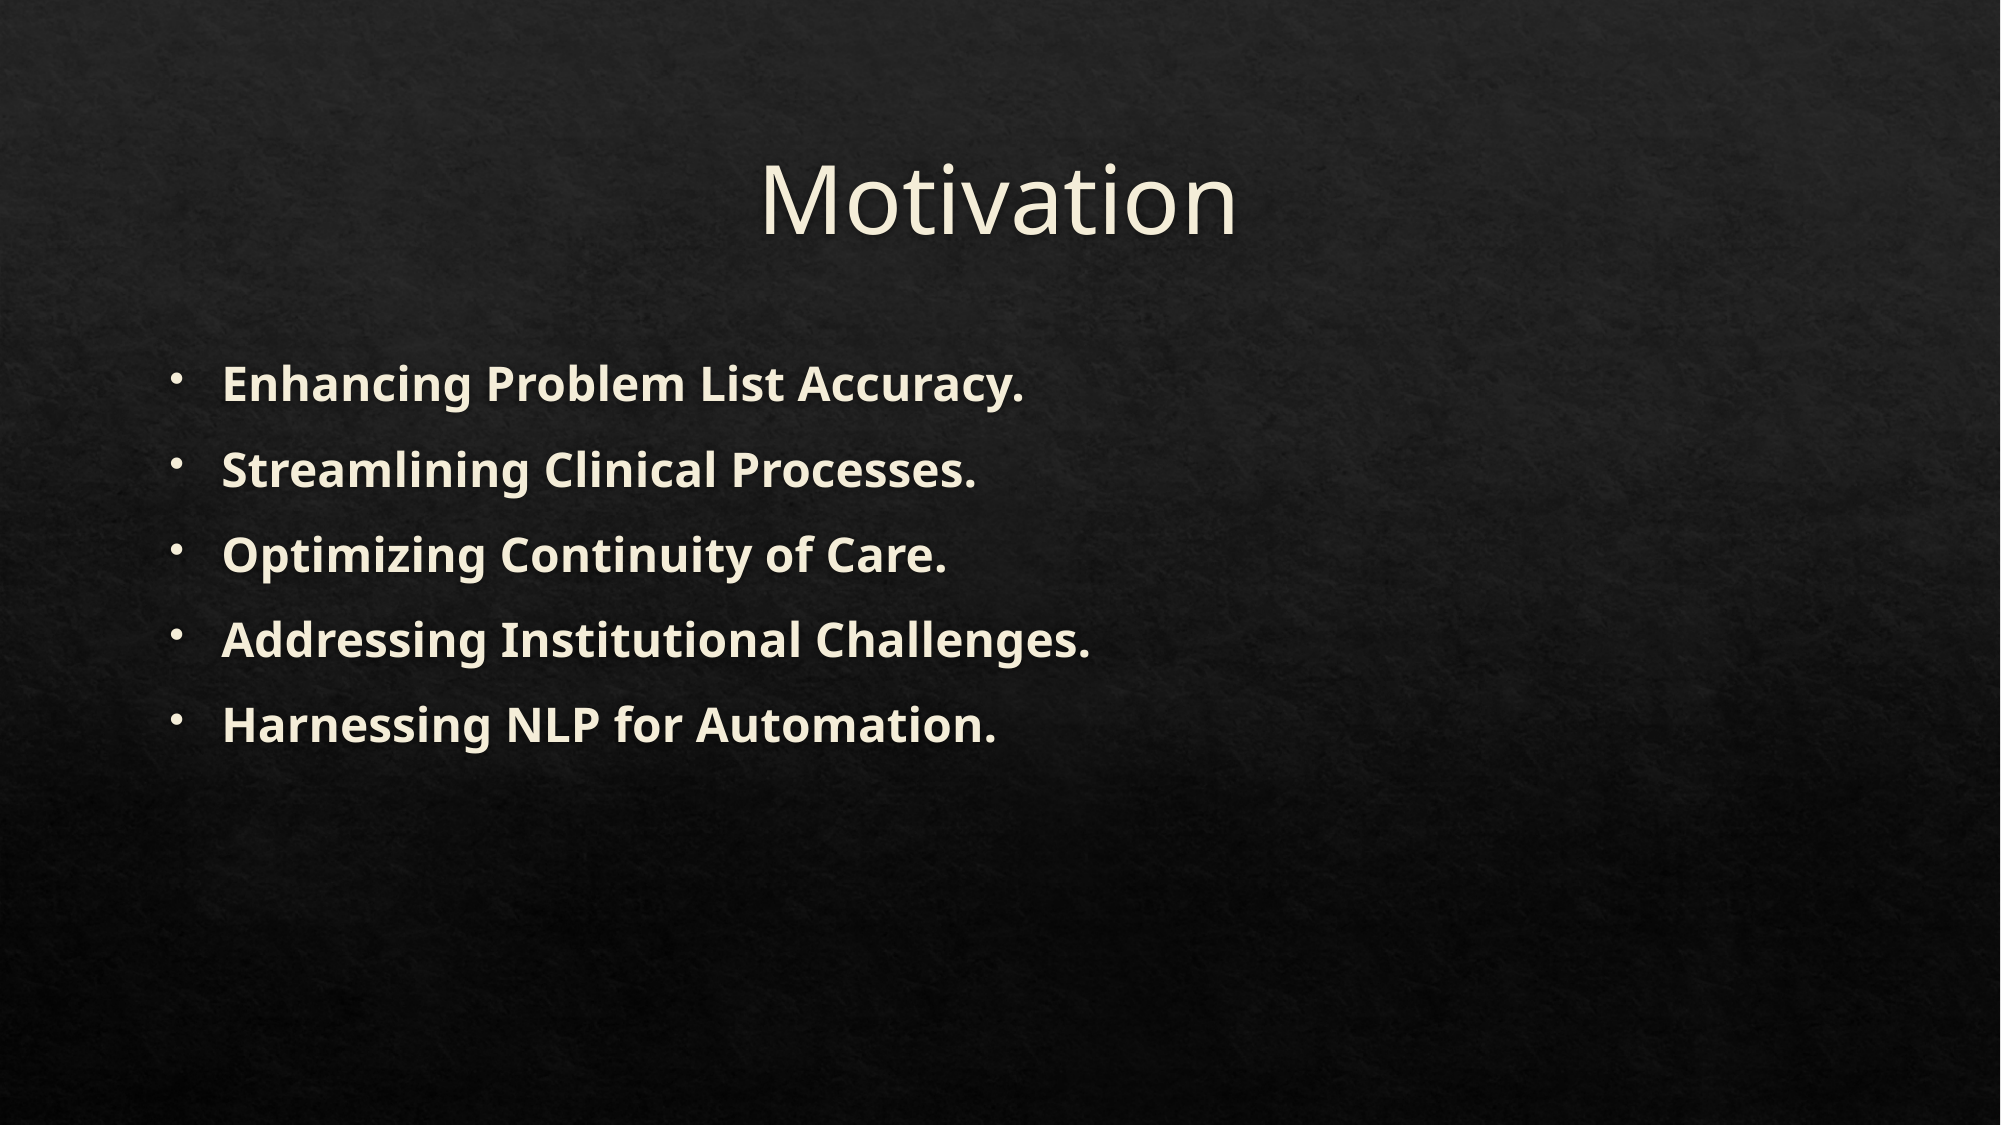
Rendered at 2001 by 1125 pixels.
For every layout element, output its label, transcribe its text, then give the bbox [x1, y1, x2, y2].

title Motivation [149, 99, 1849, 307]
list Enhancing Problem List Accuracy. Streamlining Clinical Processes. Optimizing Continuity of Care. Addressing Institutional Challenges. Harnessing NLP for Automation. [149, 340, 1849, 950]
